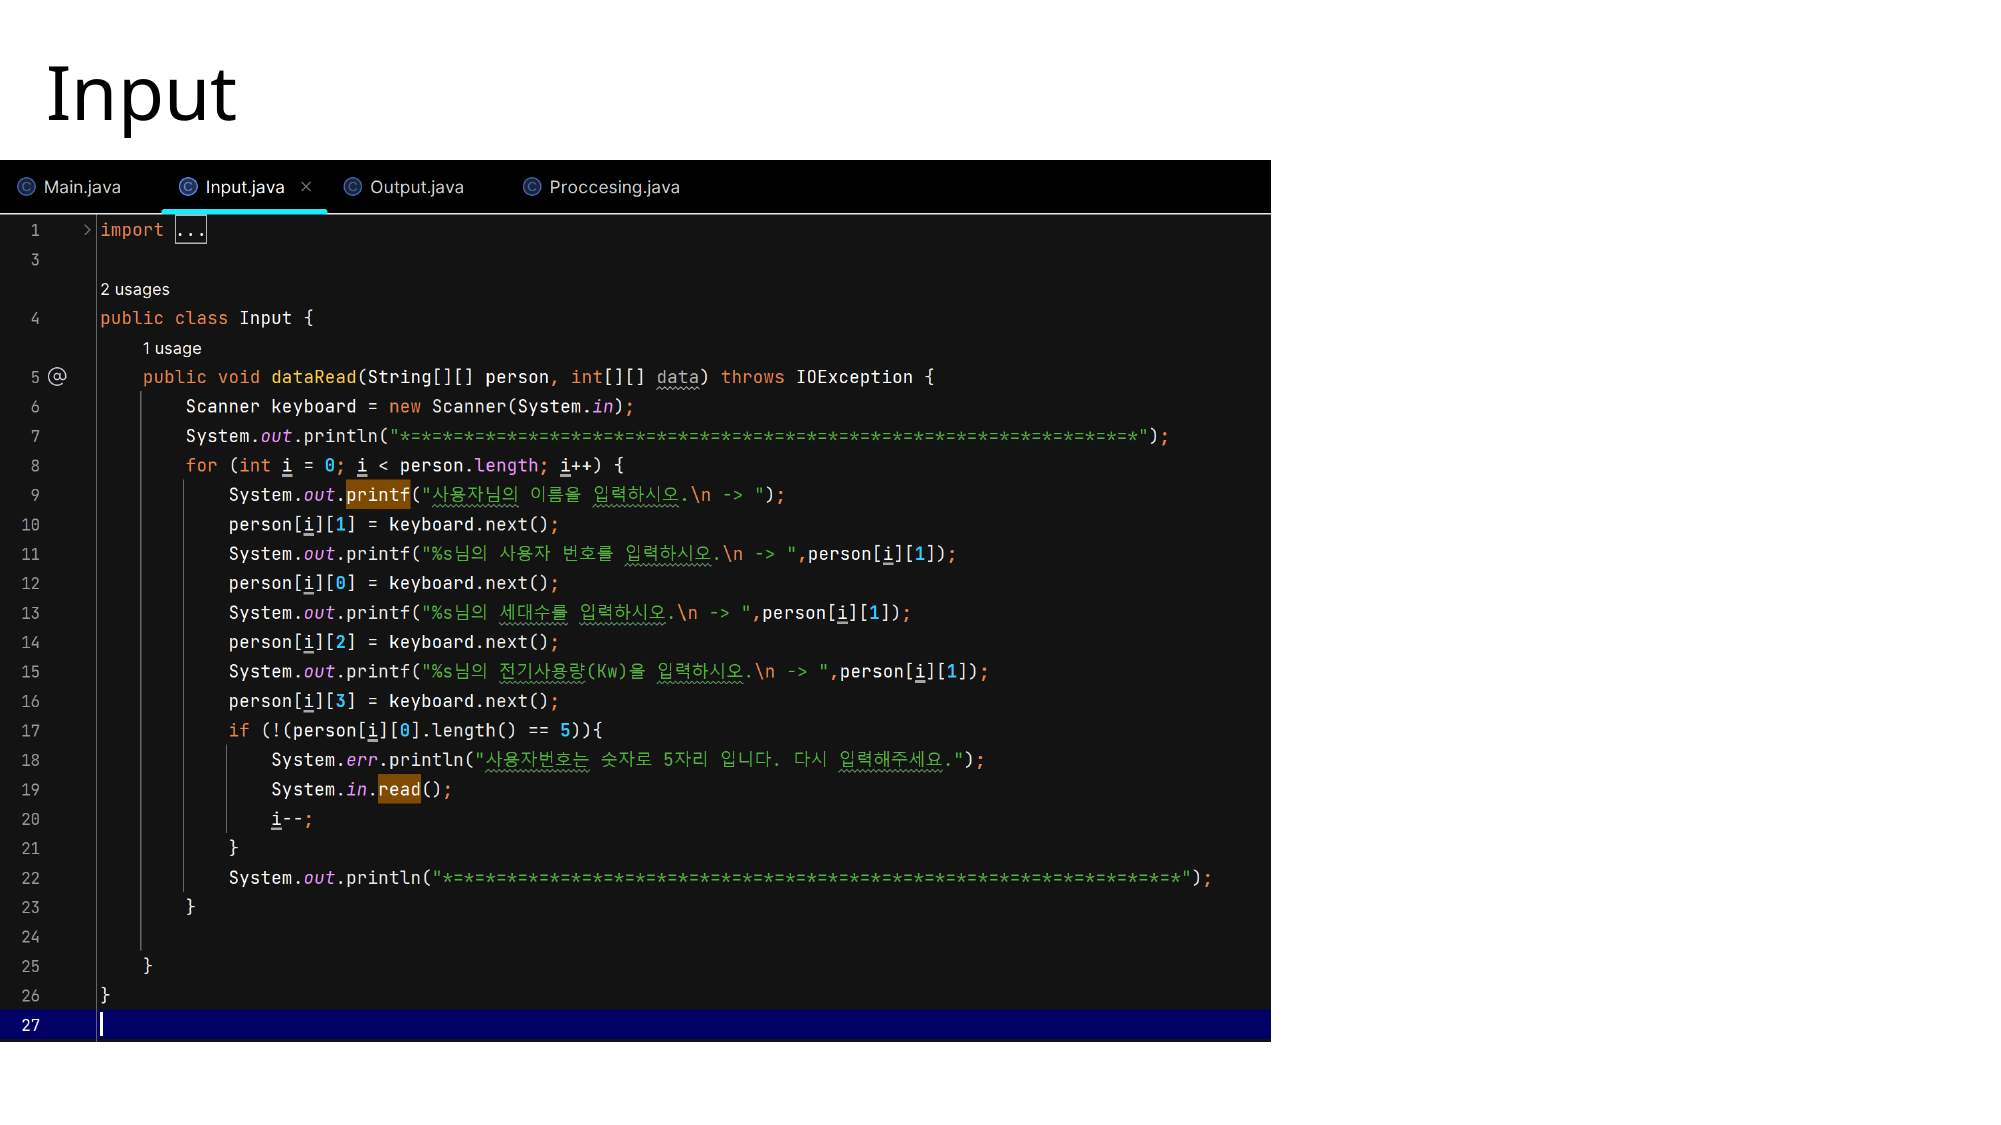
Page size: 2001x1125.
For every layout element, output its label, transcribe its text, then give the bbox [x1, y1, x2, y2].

text_box Input [31, 38, 675, 144]
picture [0, 160, 1271, 1042]
